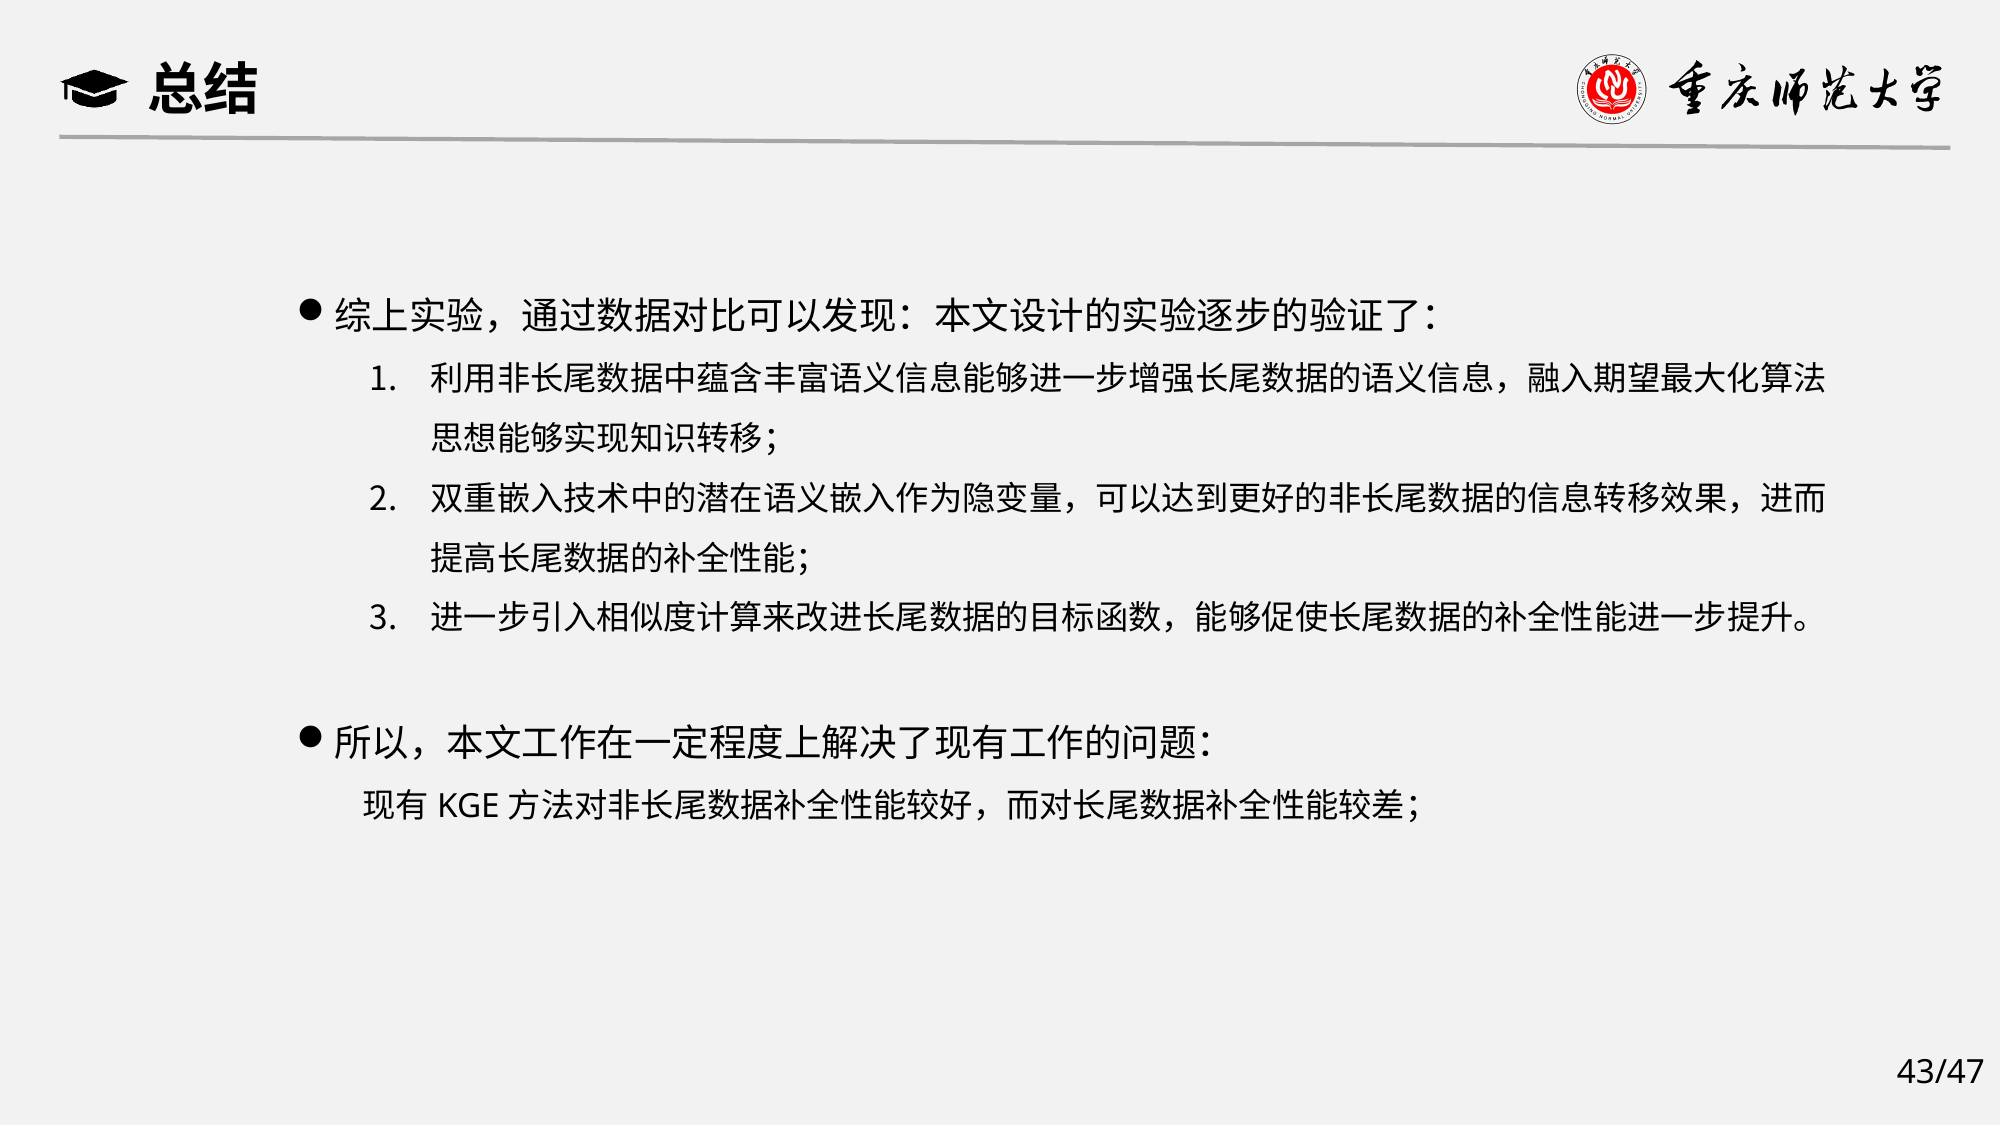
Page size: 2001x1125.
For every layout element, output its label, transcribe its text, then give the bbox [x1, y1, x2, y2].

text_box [59, 136, 1951, 148]
slide_number 43 [1550, 1042, 2000, 1103]
picture [1567, 40, 1951, 126]
text_box 综上实验，通过数据对比可以发现：本文设计的实验逐步的验证了： 利用非长尾数据中蕴含丰富语义信息能够进一步增强长尾数据的语义信息，融入期望最大化算法思想能够实现知识转移； 双重嵌入技术中的潜在语义嵌入作为隐变量，可以达到更好的非长尾数据的信息转移效果，进而提高长尾数据的补全性能； 进一步引入相似度计算来改进长尾数据的目标函数，能够促使长尾数据的补全性能进一步提升。 所以，本文工作在一定程度上解决了现有工作的问题： 现有KGE方法对非长尾数据补全性能较好，而对长尾数据补全性能较差； [232, 262, 1843, 832]
text_box 总结 [132, 46, 275, 129]
picture [56, 50, 132, 126]
